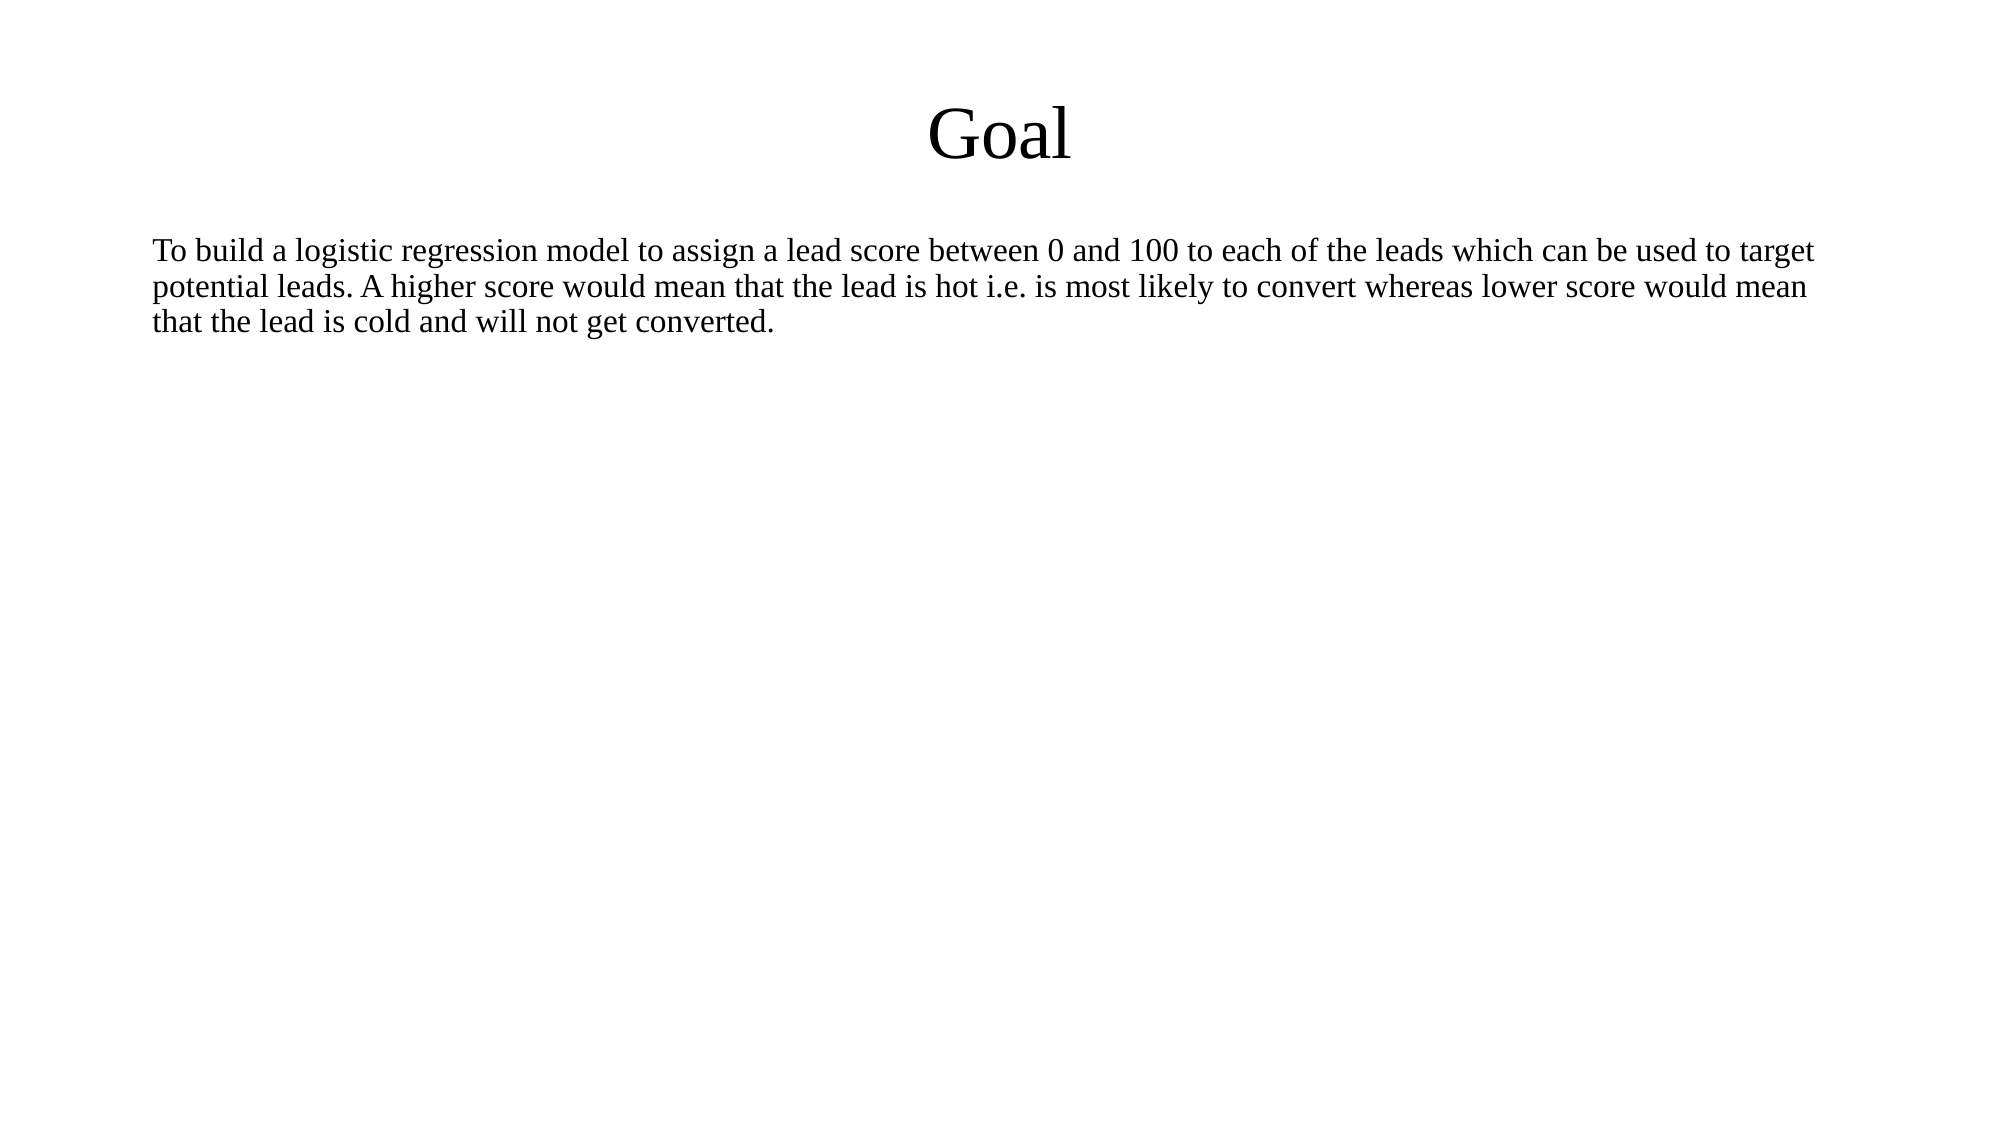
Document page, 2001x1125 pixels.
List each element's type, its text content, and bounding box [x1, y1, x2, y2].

list To build a logistic regression model to assign a lead score between 0 and 100 to each of the leads which can be used to target potential leads. A higher score would mean that the lead is hot i.e. is most likely to convert whereas lower score would mean that the lead is cold and will not get converted. [137, 224, 1863, 1014]
title Goal [137, 59, 1863, 209]
